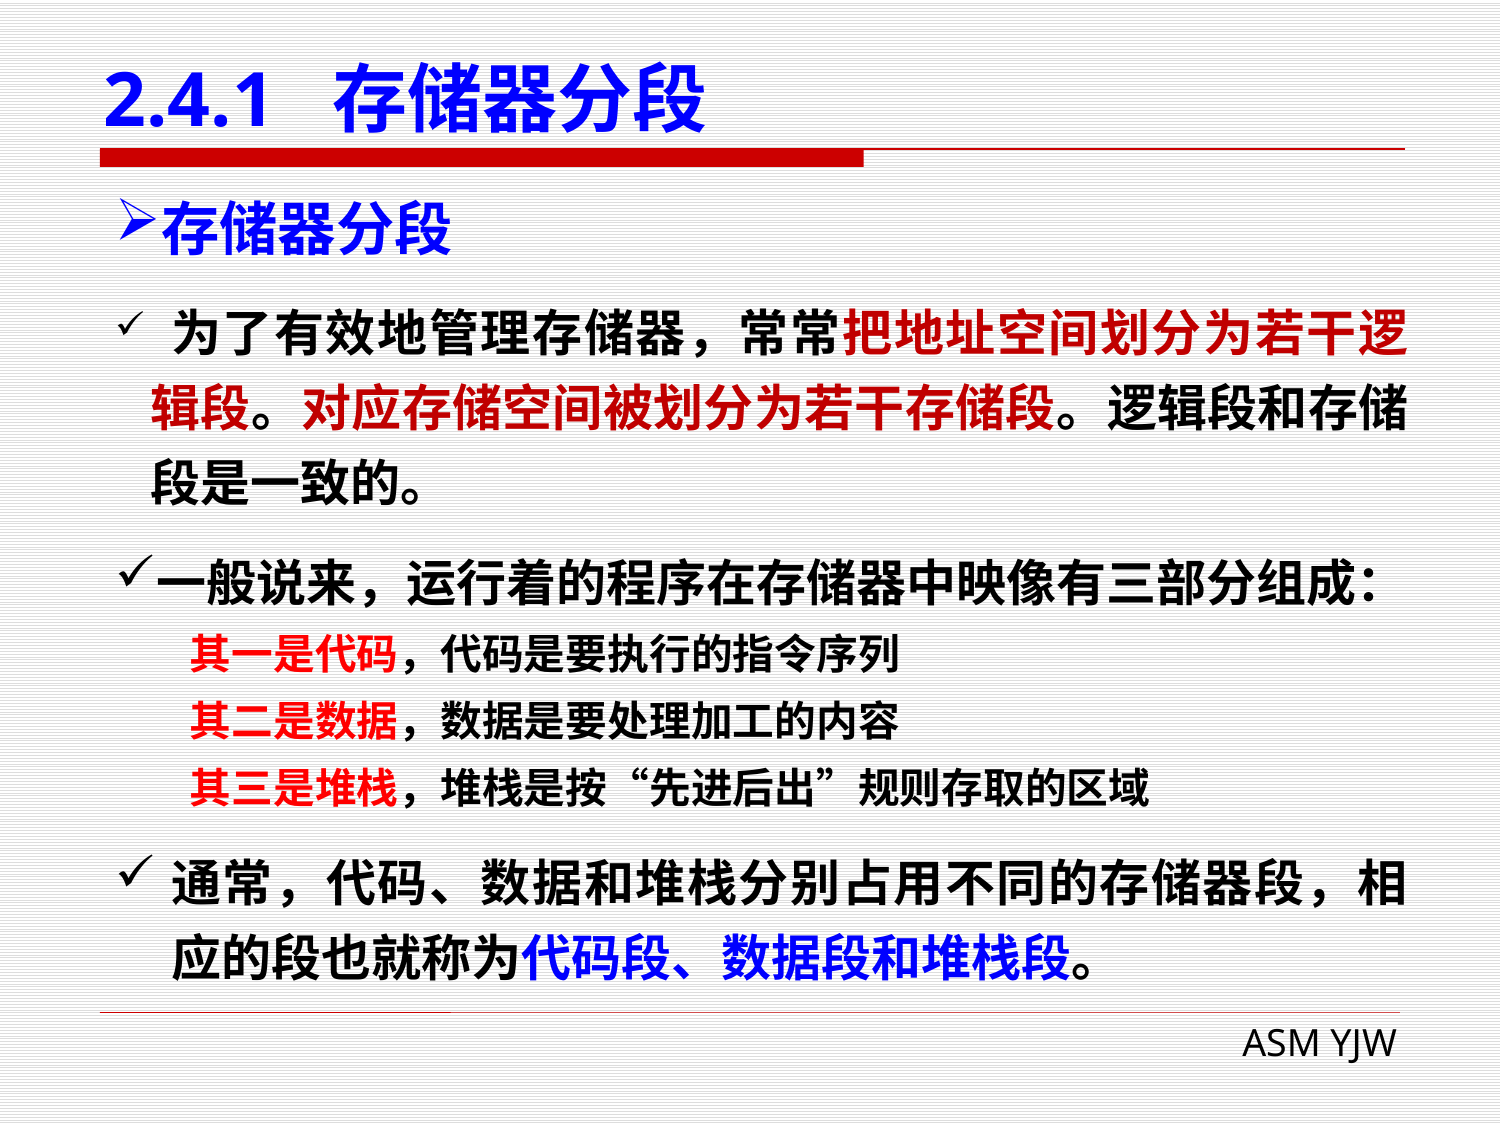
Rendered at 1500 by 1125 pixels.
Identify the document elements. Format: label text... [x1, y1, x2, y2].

text_box 存储器分段 [100, 184, 1400, 270]
title 2.4.1 存储器分段 [88, 42, 1448, 149]
text_box 为了有效地管理存储器，常常把地址空间划分为若干逻辑段。对应存储空间被划分为若干存储段。逻辑段和存储段是一致的。 一般说来，运行着的程序在存储器中映像有三部分组成： 其一是代码，代码是要执行的指令序列 其二是数据，数据是要处理加工的内容 其三是堆栈，堆栈是按“先进后出”规则存取的区域 通常，代码、数据和堆栈分别占用不同的存储器段，相应的段也就称为代码段、数据段和堆栈段。 [100, 278, 1424, 994]
